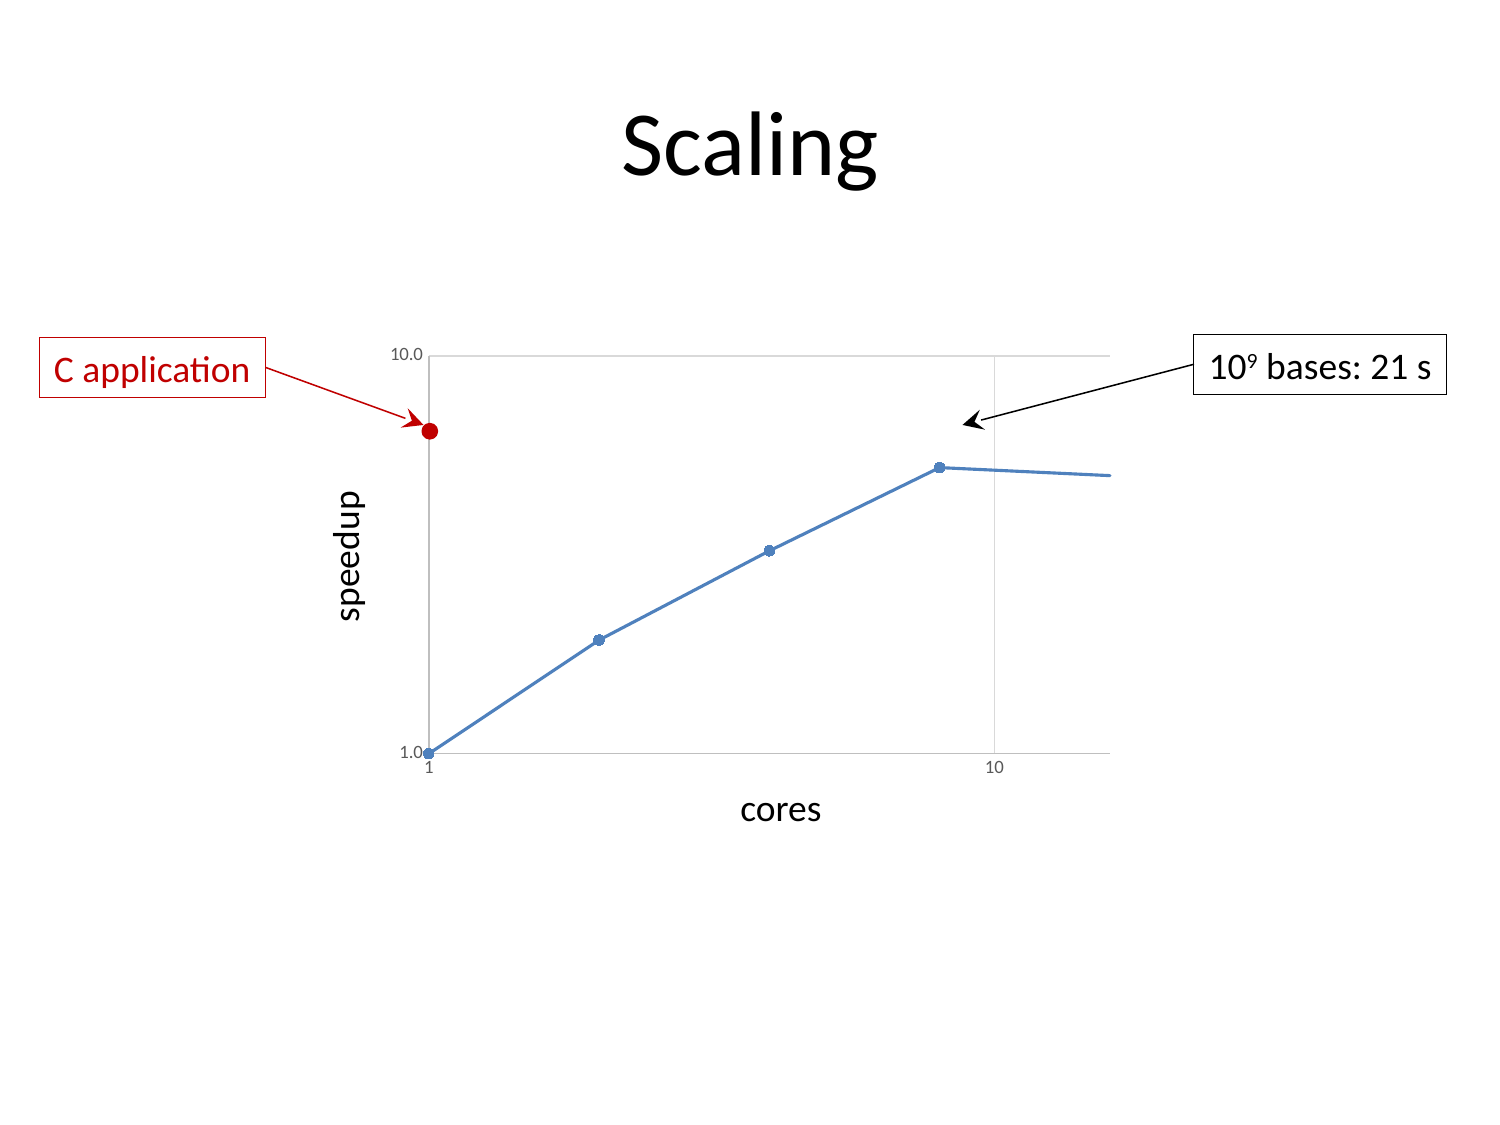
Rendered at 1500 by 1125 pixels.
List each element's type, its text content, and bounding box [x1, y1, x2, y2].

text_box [37, 337, 437, 438]
chart [374, 337, 1126, 788]
text_box cores [725, 797, 837, 837]
text_box speedup [314, 475, 369, 637]
title Scaling [75, 45, 1425, 233]
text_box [962, 334, 1450, 426]
